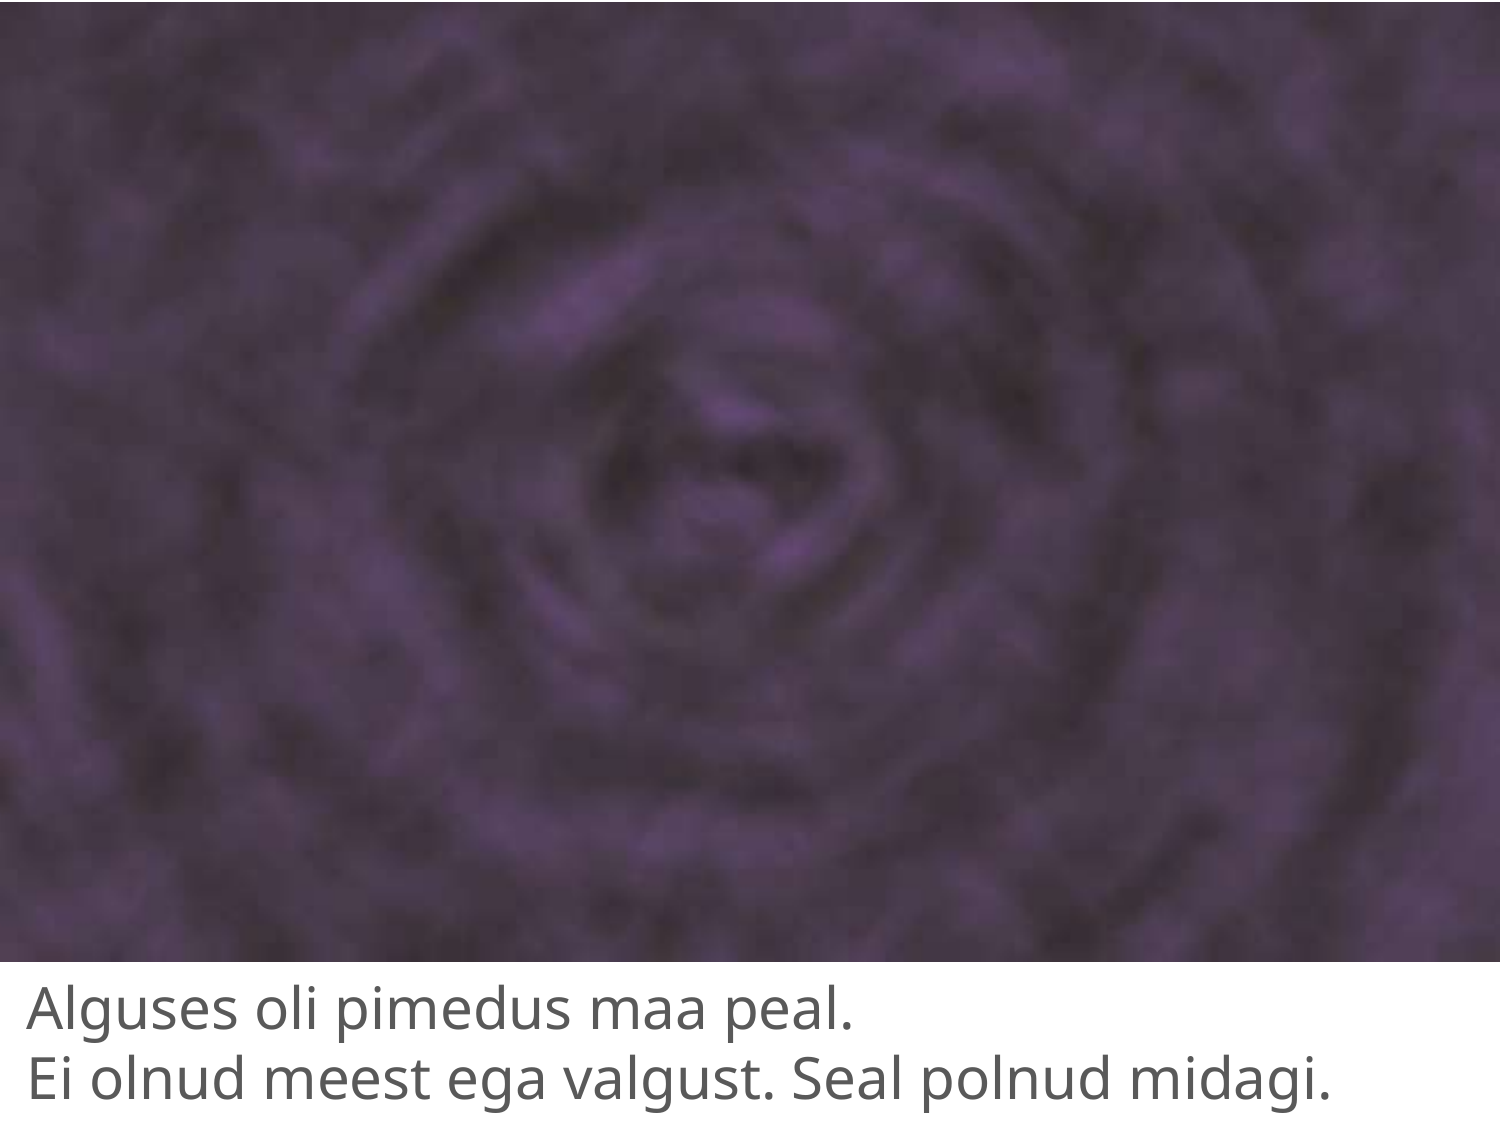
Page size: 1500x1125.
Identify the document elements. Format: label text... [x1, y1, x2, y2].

picture [0, 1, 1500, 962]
text_box Alguses oli pimedus maa peal. Ei olnud meest ega valgust. Seal polnud midagi. [11, 970, 1483, 1119]
